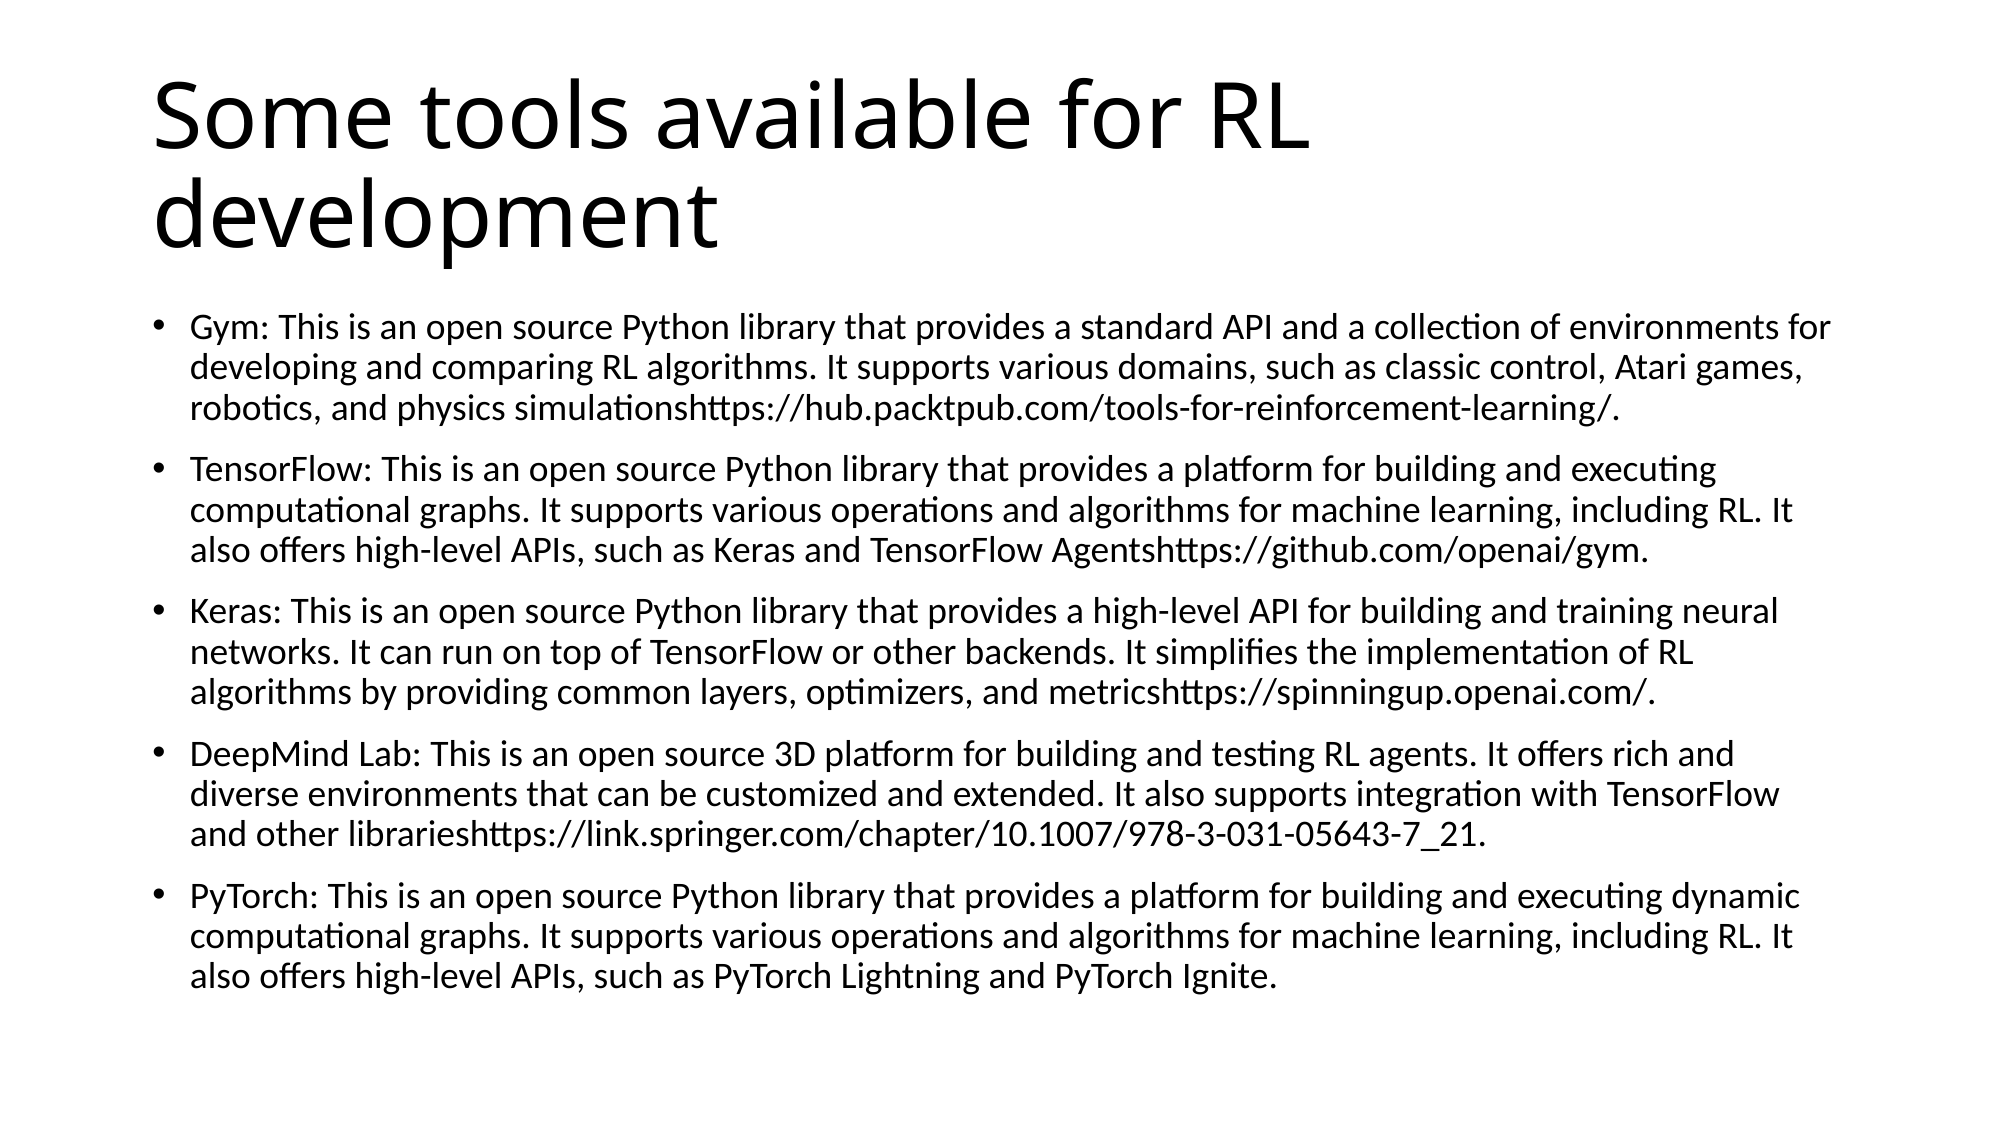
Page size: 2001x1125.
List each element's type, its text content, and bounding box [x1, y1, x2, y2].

title Some tools available for RL development [137, 59, 1863, 278]
list Gym: This is an open source Python library that provides a standard API and a collection of environments for developing and comparing RL algorithms. It supports various domains, such as classic control, Atari games, robotics, and physics simulationshttps://hub.packtpub.com/tools-for-reinforcement-learning/. TensorFlow: This is an open source Python library that provides a platform for building and executing computational graphs. It supports various operations and algorithms for machine learning, including RL. It also offers high-level APIs, such as Keras and TensorFlow Agentshttps://github.com/openai/gym. Keras: This is an open source Python library that provides a high-level API for building and training neural networks. It can run on top of TensorFlow or other backends. It simplifies the implementation of RL algorithms by providing common layers, optimizers, and metricshttps://spinningup.openai.com/. DeepMind Lab: This is an open source 3D platform for building and testing RL agents. It offers rich and diverse environments that can be customized and extended. It also supports integration with TensorFlow and other librarieshttps://link.springer.com/chapter/10.1007/978-3-031-05643-7_21. PyTorch: This is an open source Python library that provides a platform for building and executing dynamic computational graphs. It supports various operations and algorithms for machine learning, including RL. It also offers high-level APIs, such as PyTorch Lightning and PyTorch Ignite. [137, 299, 1863, 1014]
